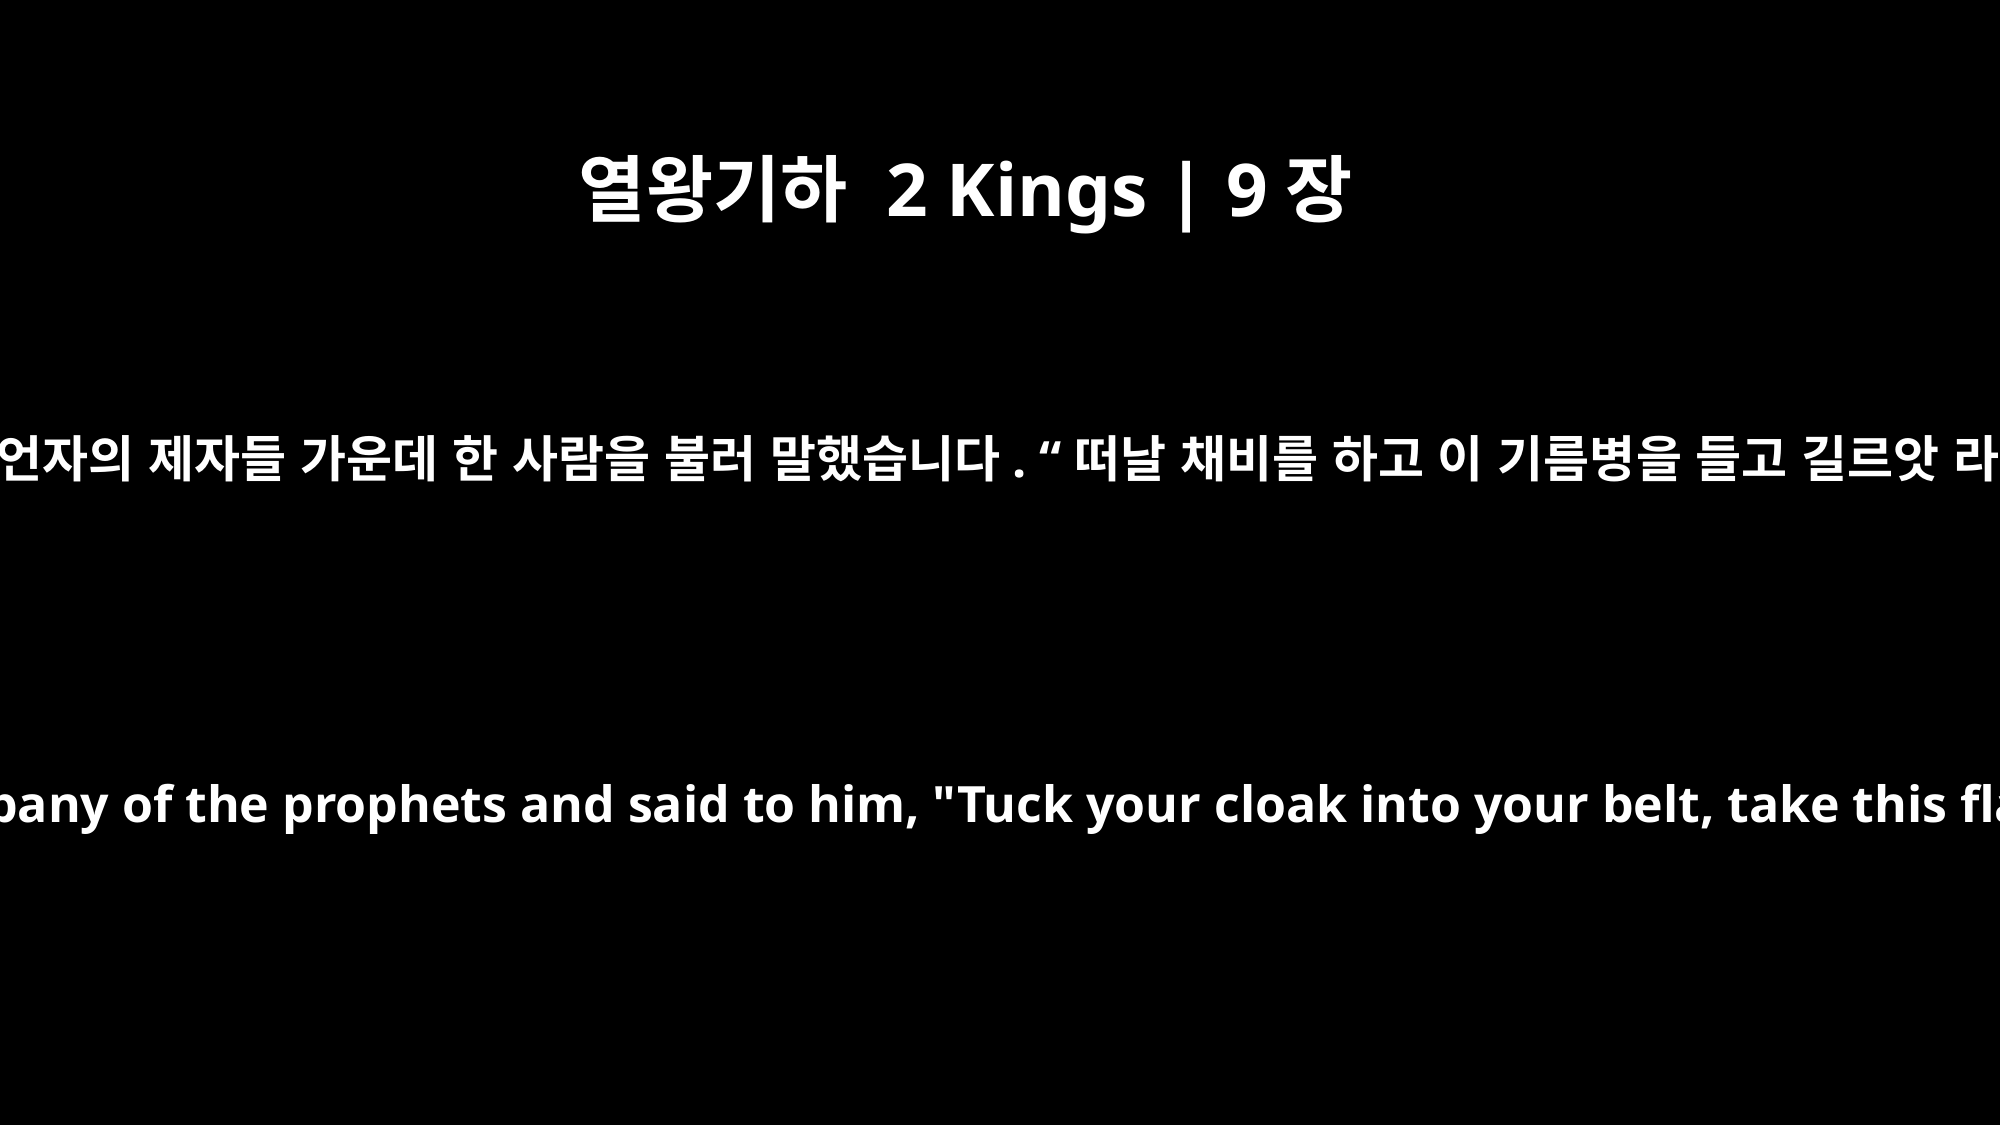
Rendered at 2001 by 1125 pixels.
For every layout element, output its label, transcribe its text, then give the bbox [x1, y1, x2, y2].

text_box 열왕기하 2 Kings | 9장 [564, 136, 1368, 239]
text_box ﻿1 예언자 엘리사는 예언자의 제자들 가운데 한 사람을 불러 말했습니다. “떠날 채비를 하고 이 기름병을 들고 길르앗 라못으로 가거라. [0, 359, 2000, 495]
text_box The prophet Elisha summoned a man from the company of the prophets and said to him, "Tuck your cloak into your belt, take this flask of oil with you and go to Ramoth Gilead. [0, 764, 2000, 840]
